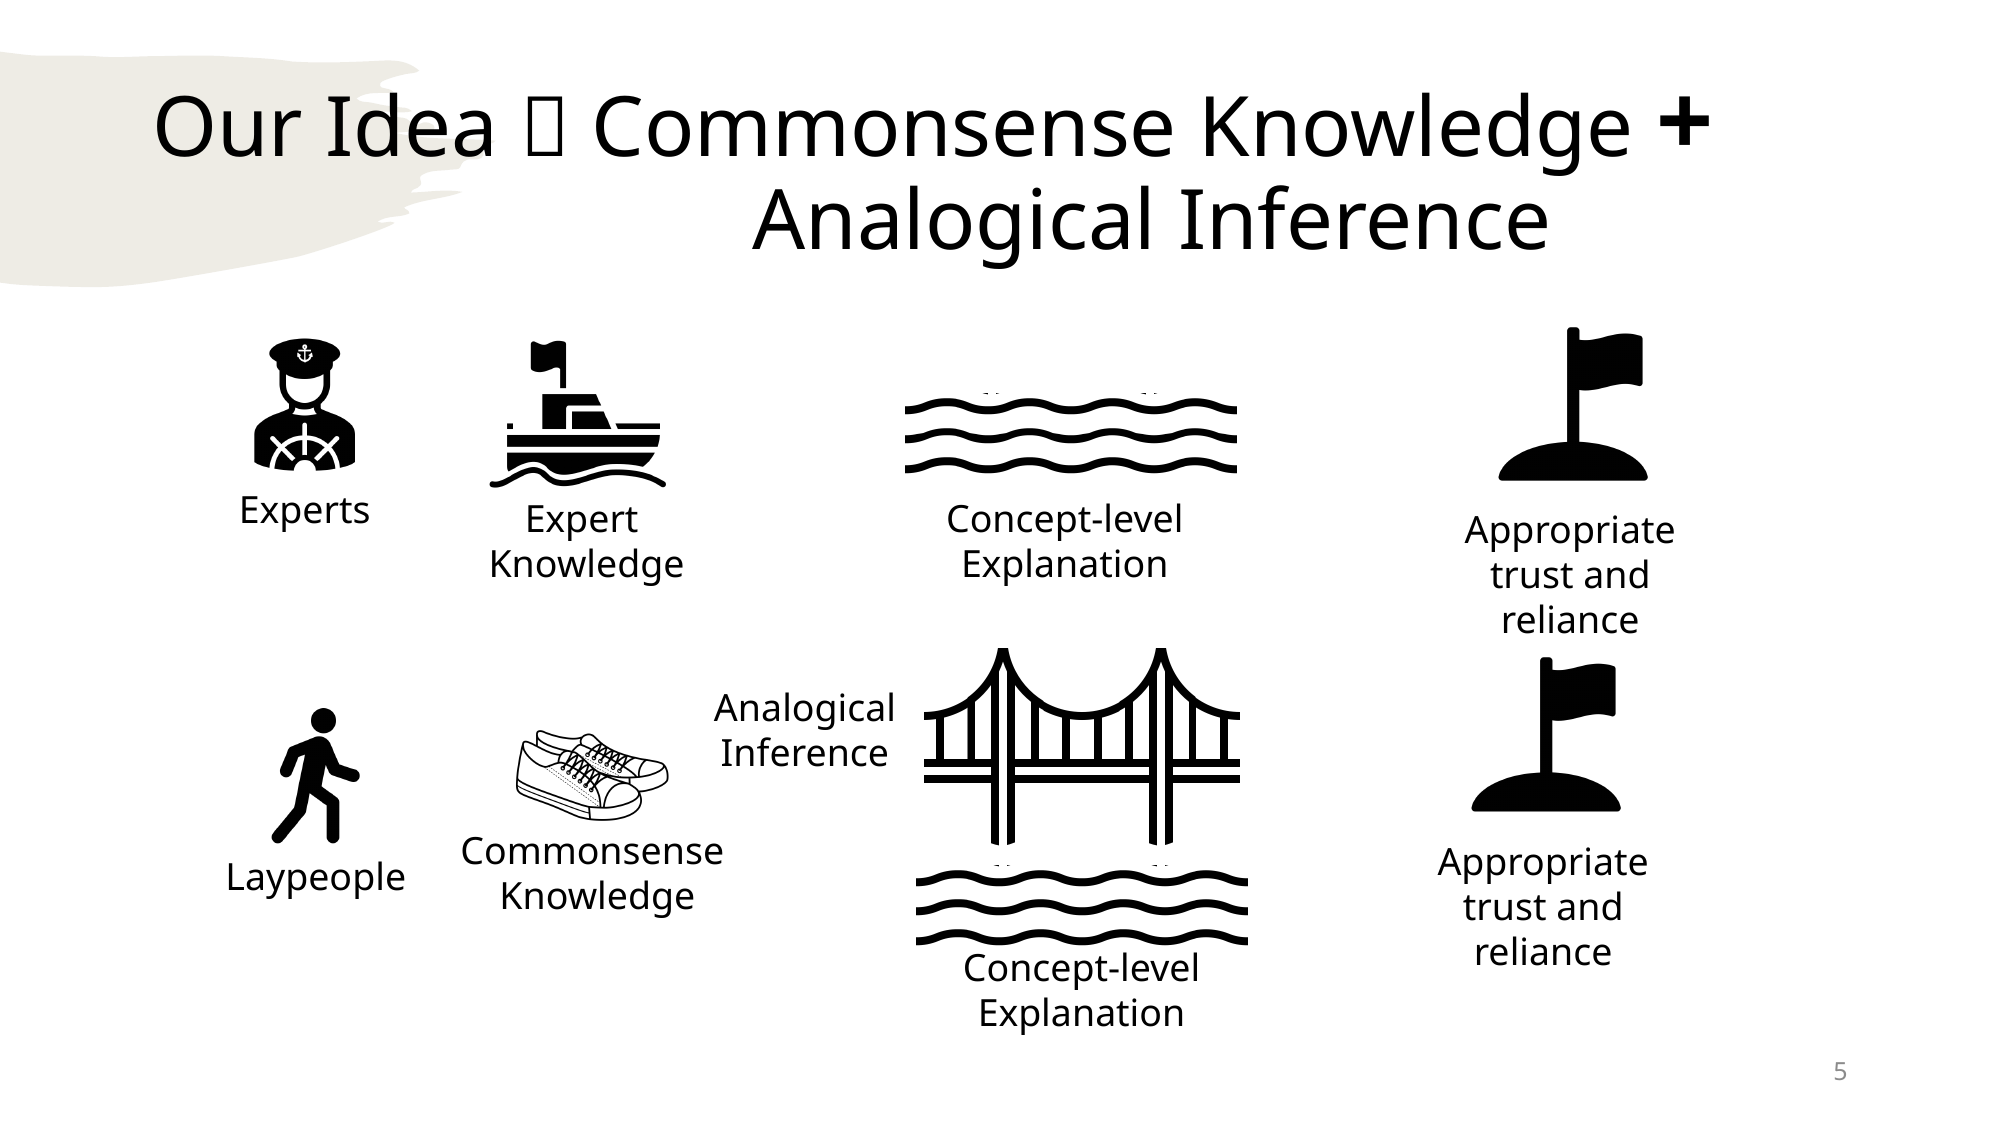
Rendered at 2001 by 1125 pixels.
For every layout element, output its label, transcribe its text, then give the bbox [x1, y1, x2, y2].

picture [1445, 653, 1642, 816]
text_box Expert Knowledge [414, 487, 749, 593]
text_box Appropriate trust and reliance [1408, 498, 1733, 649]
text_box Concept-level Explanation [897, 497, 1233, 569]
text_box Laypeople [148, 845, 484, 905]
text_box Appropriate trust and reliance [1381, 830, 1706, 981]
text_box Concept-level Explanation [914, 969, 1250, 1042]
text_box Experts [137, 478, 459, 539]
slide_number 5 [1412, 1042, 1863, 1103]
picture [1472, 323, 1669, 485]
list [881, 393, 1260, 497]
picture [493, 697, 693, 897]
text_box Commonsense Knowledge [425, 819, 760, 925]
text_box Analogical Inference [671, 676, 892, 781]
picture [892, 864, 1271, 969]
picture [892, 569, 1271, 846]
picture [240, 700, 391, 851]
picture [459, 323, 704, 567]
picture [229, 332, 380, 483]
title Our Idea  Commonsense Knowledge + Analogical Inference [137, 59, 1863, 278]
